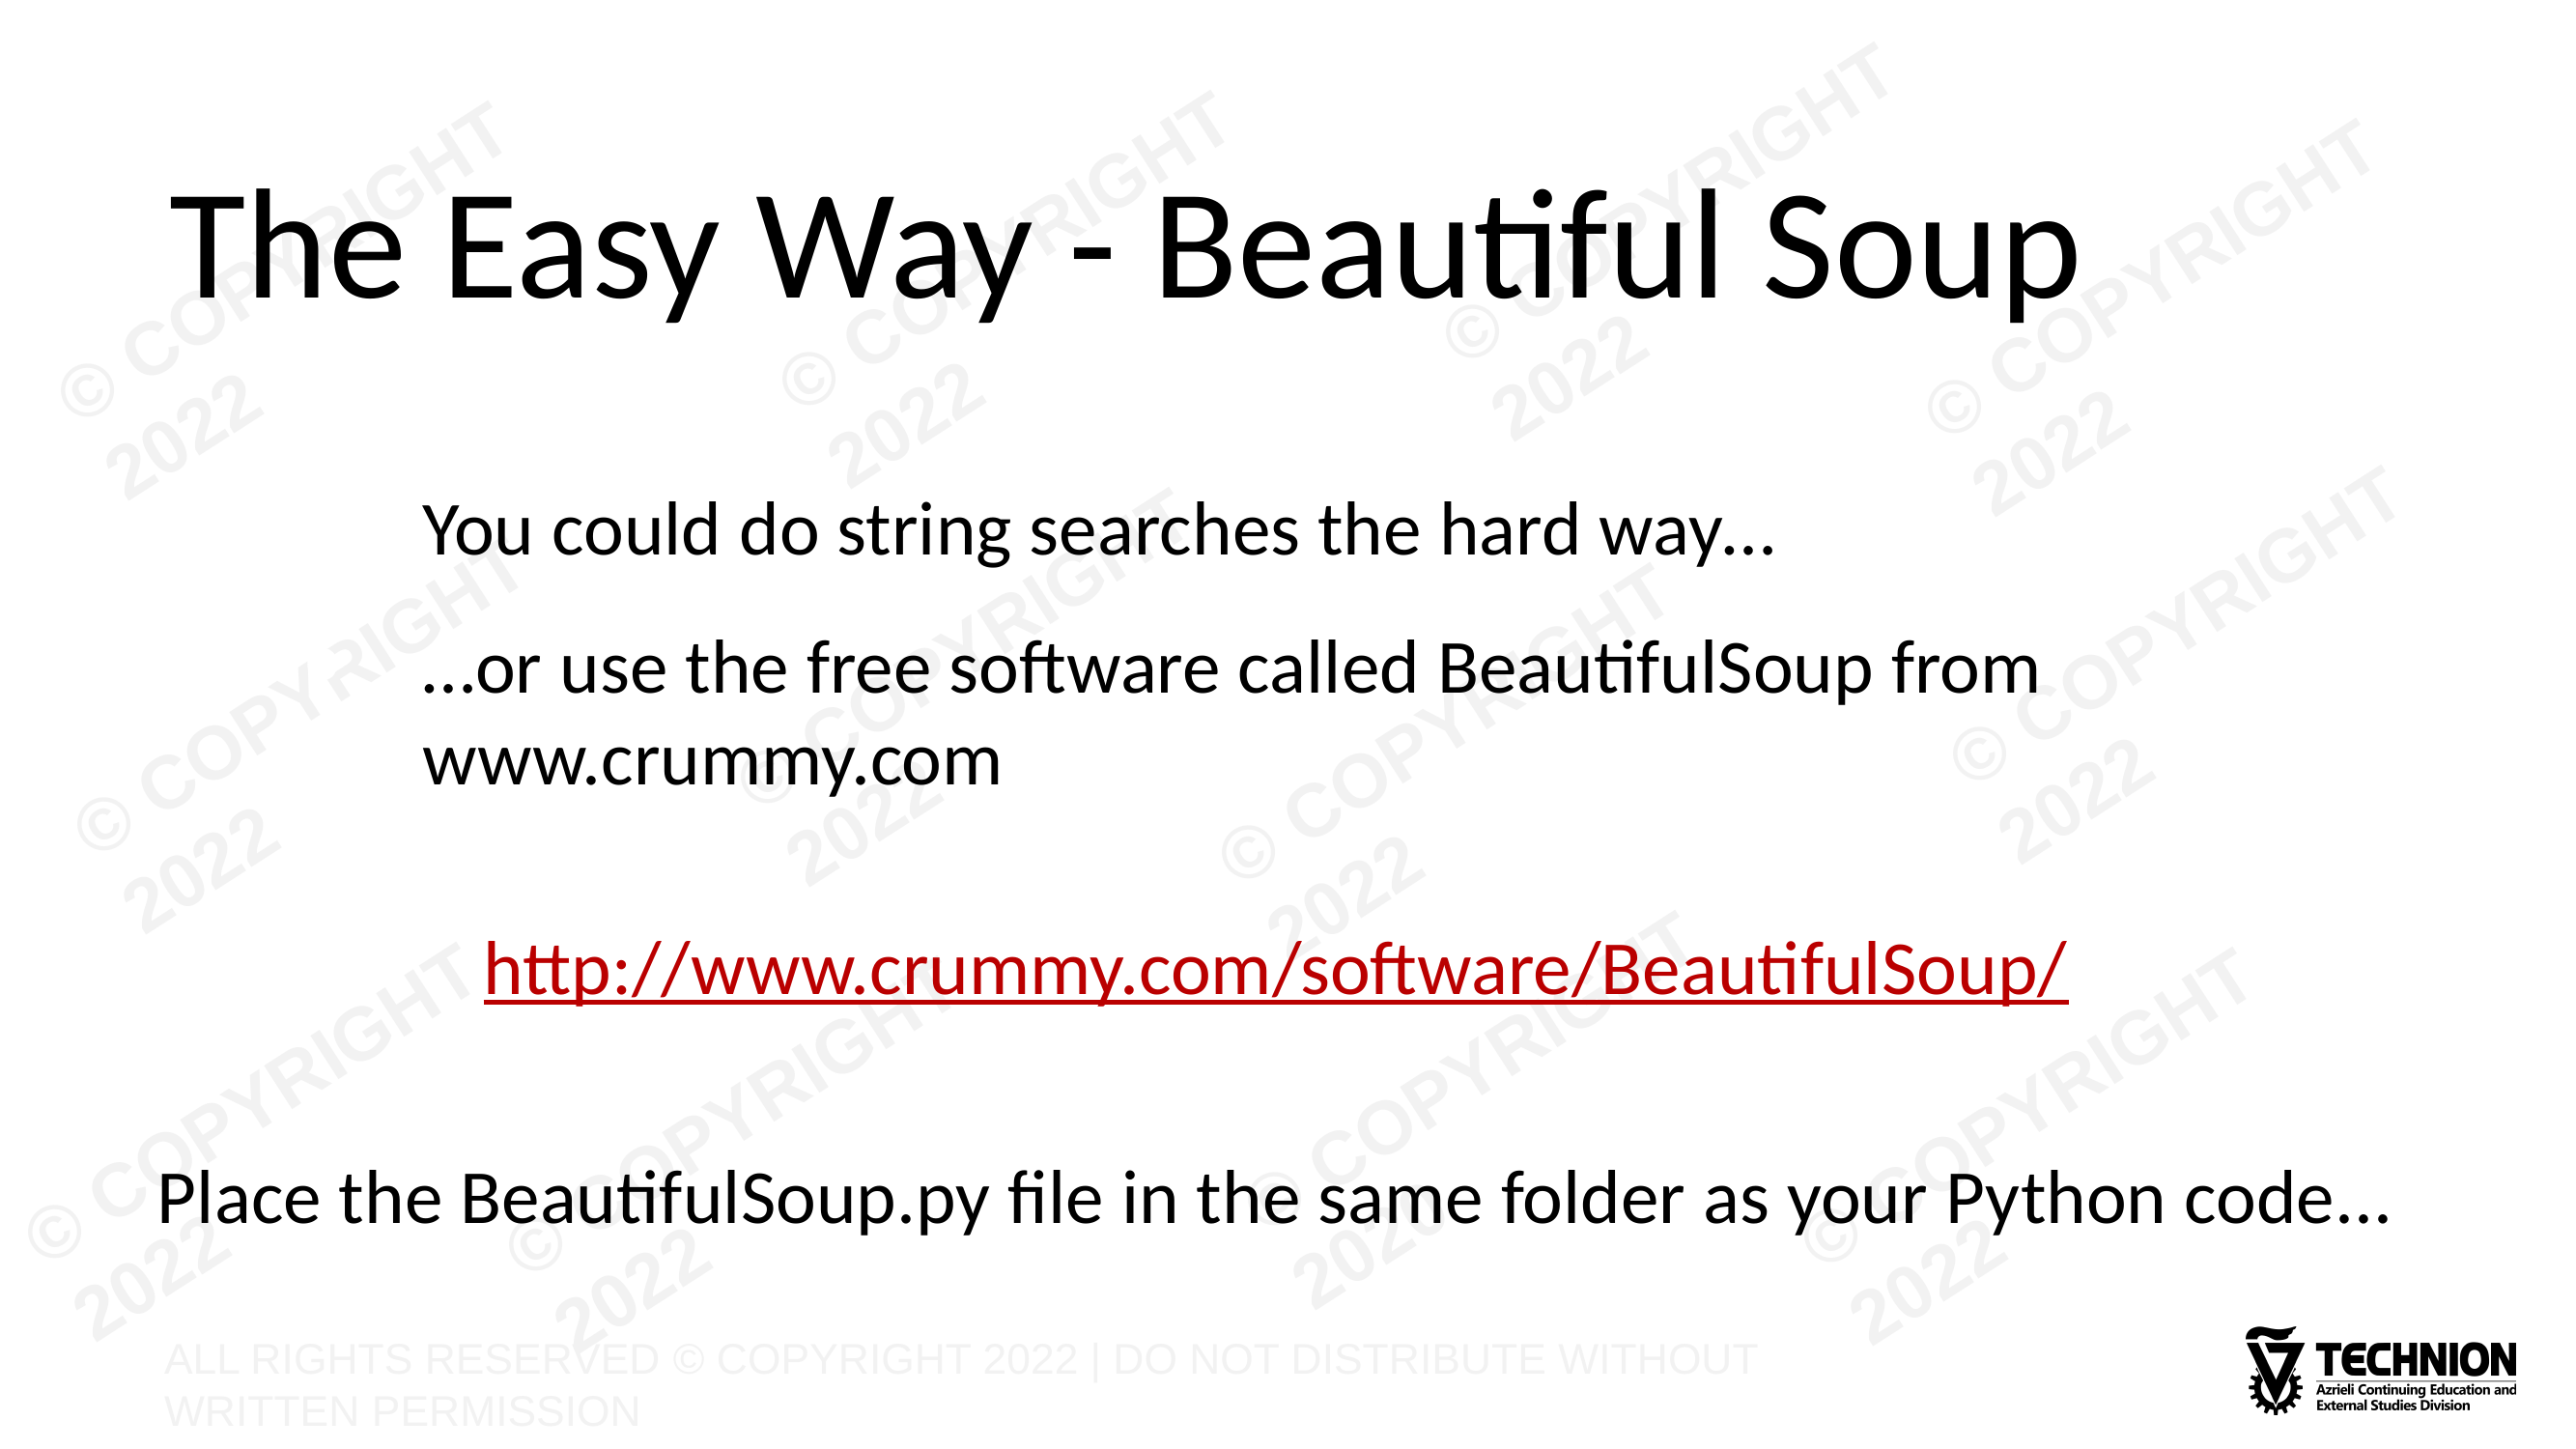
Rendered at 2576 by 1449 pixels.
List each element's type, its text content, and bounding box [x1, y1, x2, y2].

text_box Place the BeautifulSoup.py file in the same folder as your Python code... [103, 1140, 2449, 1246]
text_box http://www.crummy.com/software/BeautifulSoup/ [403, 911, 2150, 1017]
list You could do string searches the hard way… …or use the free software called BeautifulSoup from www.crummy.com [239, 411, 2336, 867]
title The Easy Way - Beautiful Soup [161, 54, 2259, 417]
